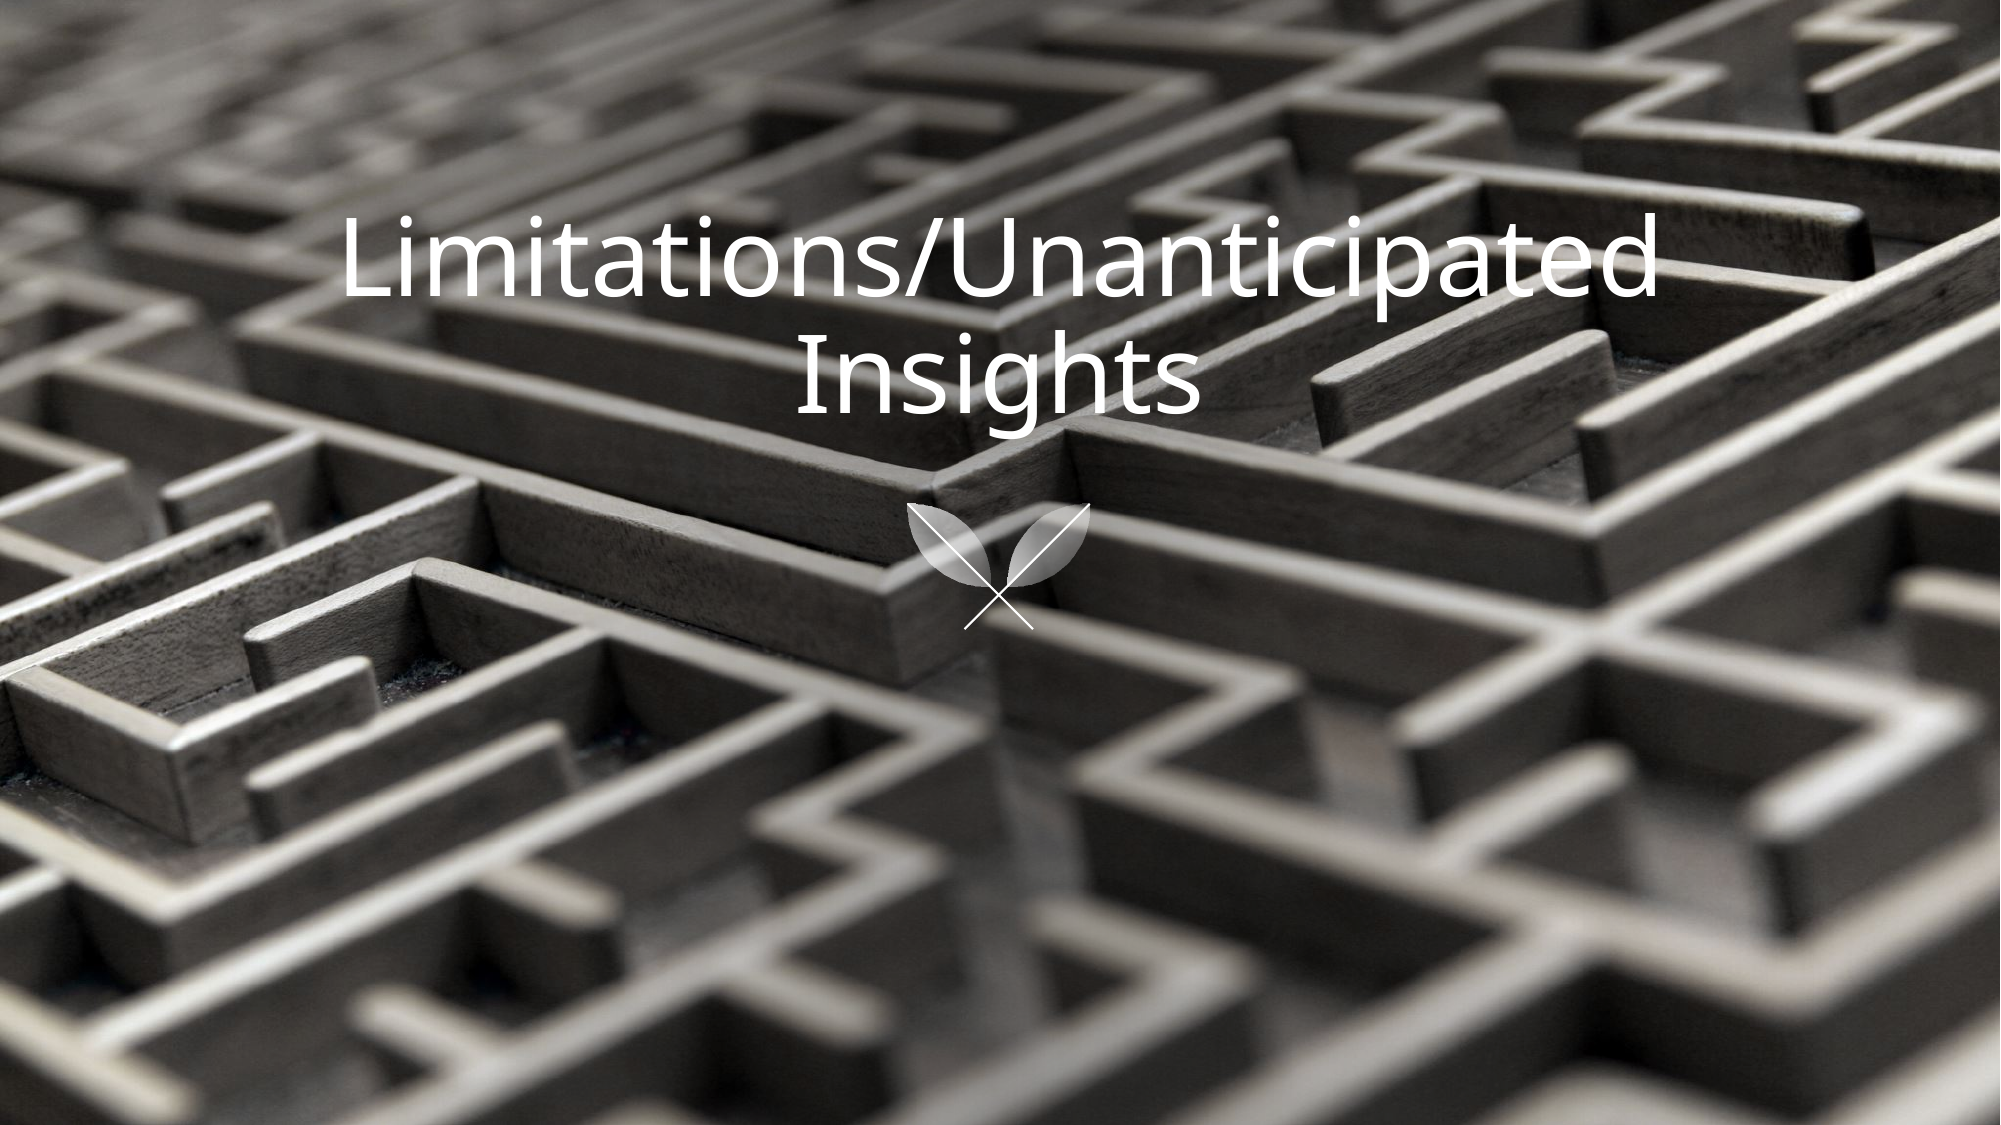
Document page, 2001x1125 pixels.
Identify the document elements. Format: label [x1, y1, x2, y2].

picture [0, 0, 2000, 1125]
text_box [817, 465, 1182, 660]
